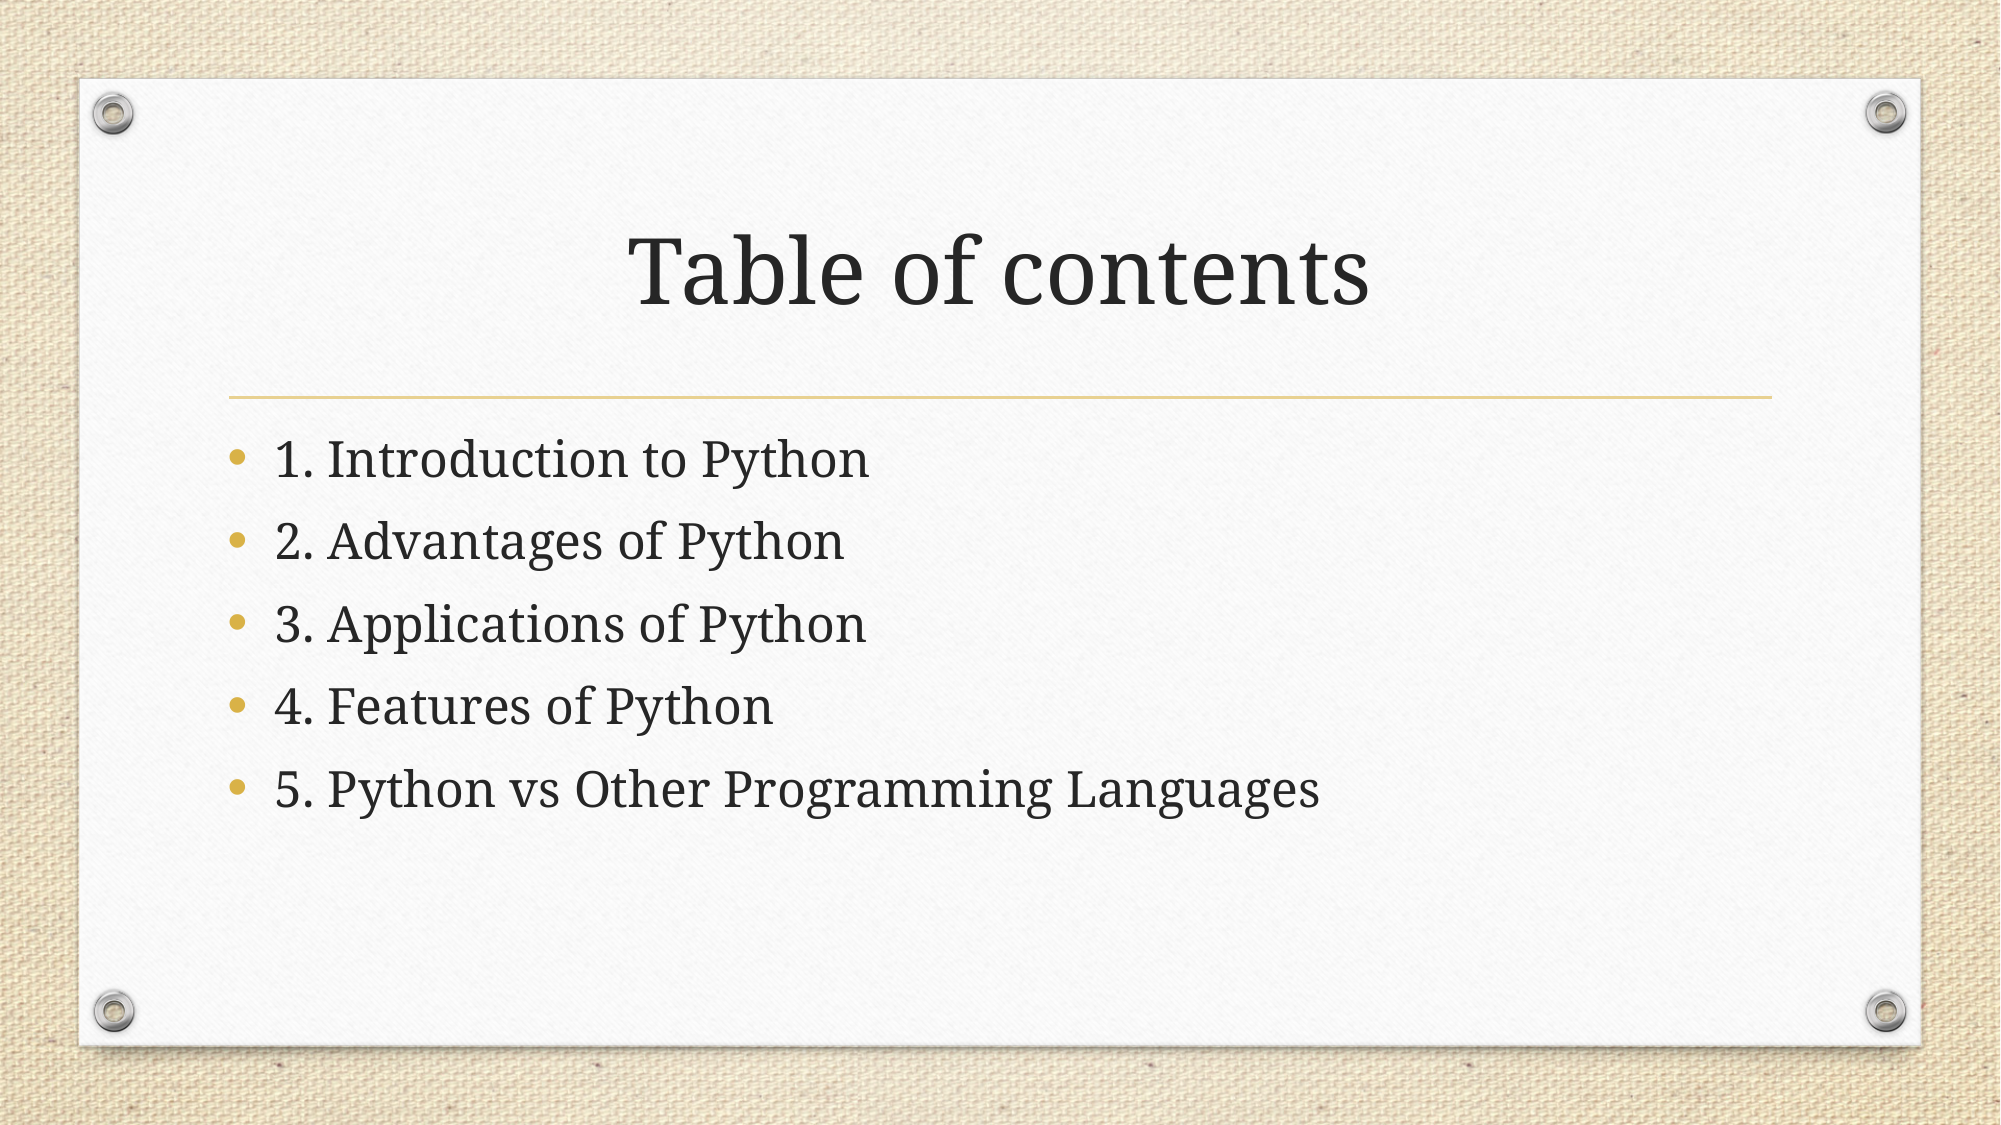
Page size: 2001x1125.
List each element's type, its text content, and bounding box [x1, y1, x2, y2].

picture [0, 0, 2001, 1125]
list 1. Introduction to Python 2. Advantages of Python 3. Applications of Python 4. Features of Python 5. Python vs Other Programming Languages [212, 419, 1788, 964]
title Table of contents [212, 161, 1788, 375]
